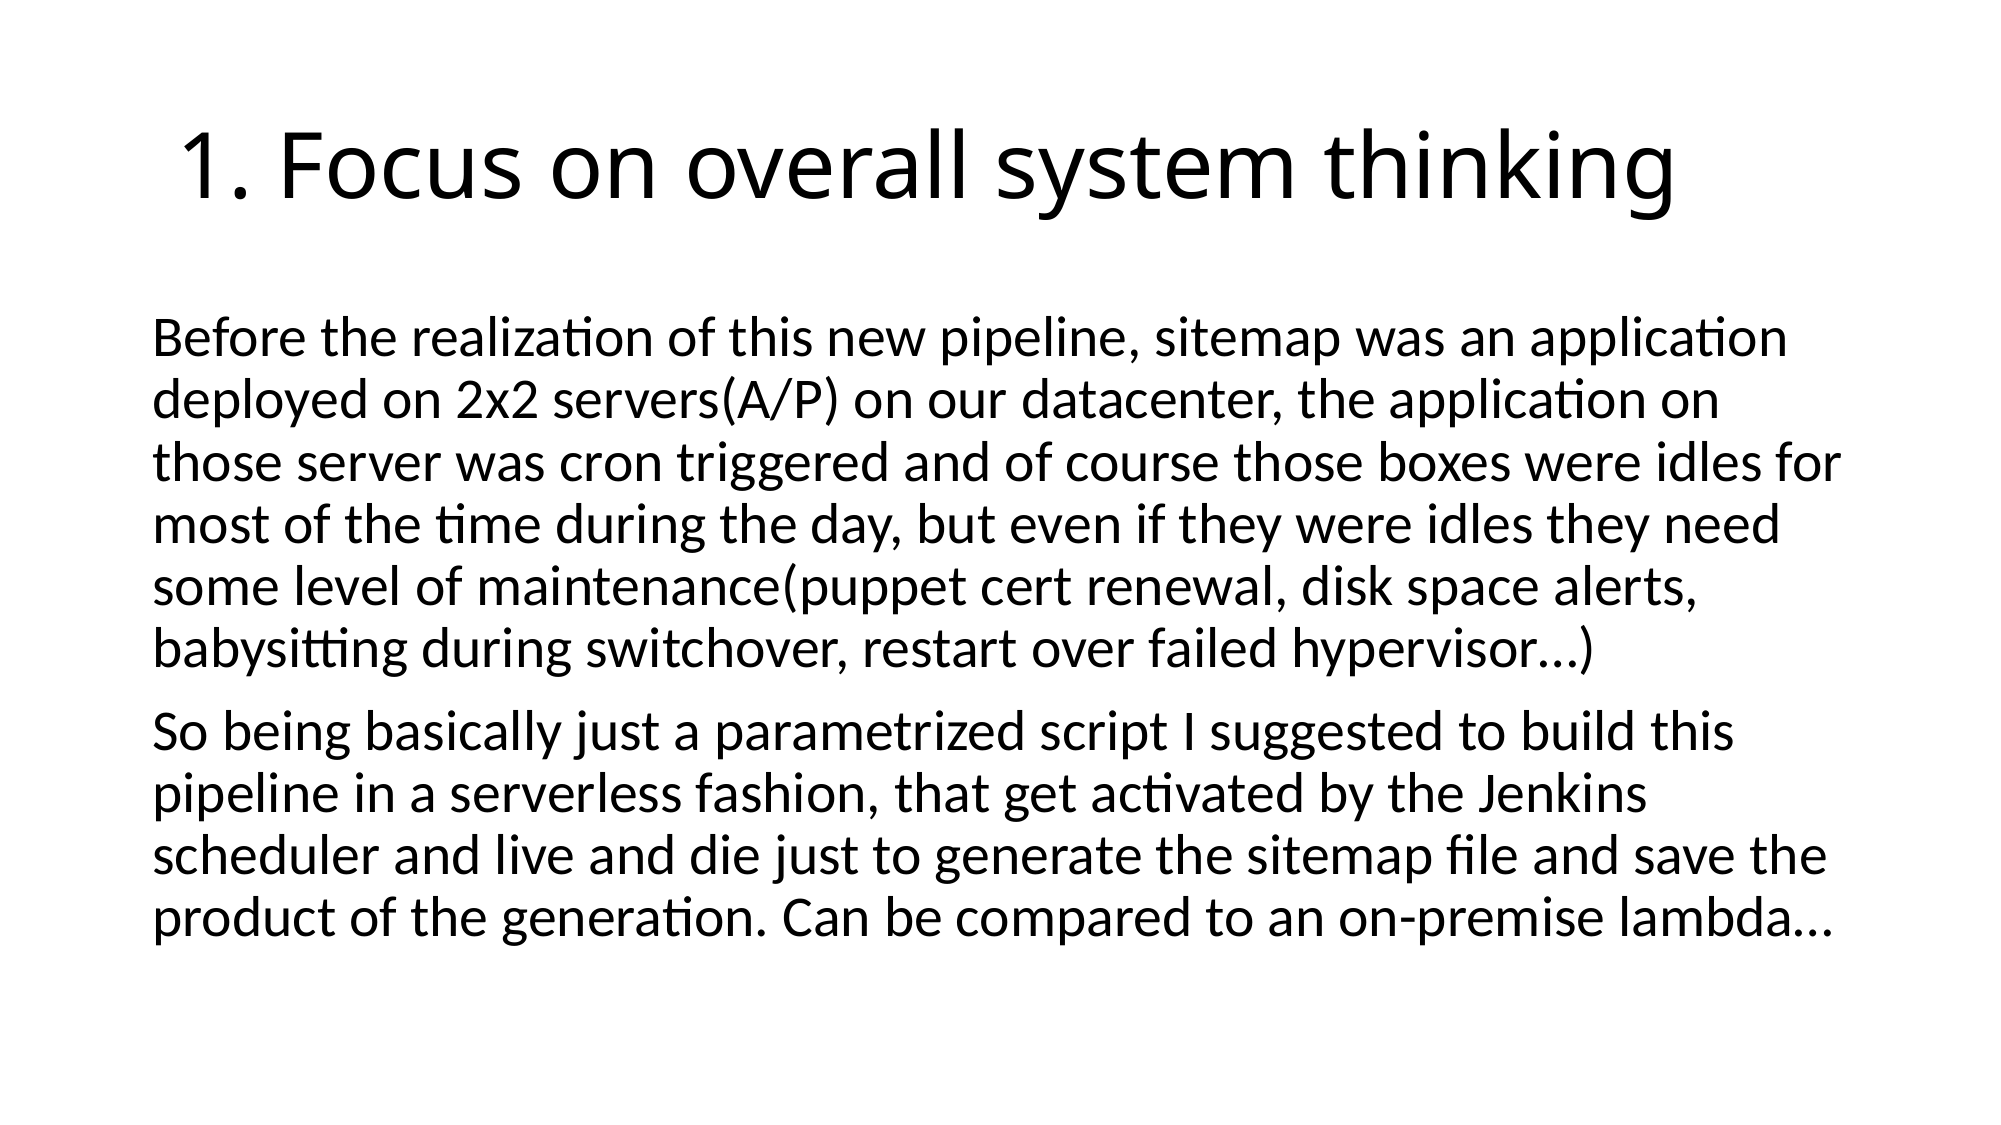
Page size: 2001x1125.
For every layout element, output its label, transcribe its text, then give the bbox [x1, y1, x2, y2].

title 1. Focus on overall system thinking [137, 59, 1863, 278]
list Before the realization of this new pipeline, sitemap was an application deployed on 2x2 servers(A/P) on our datacenter, the application on those server was cron triggered and of course those boxes were idles for most of the time during the day, but even if they were idles they need some level of maintenance(puppet cert renewal, disk space alerts, babysitting during switchover, restart over failed hypervisor…) So being basically just a parametrized script I suggested to build this pipeline in a serverless fashion, that get activated by the Jenkins scheduler and live and die just to generate the sitemap file and save the product of the generation. Can be compared to an on-premise lambda… [137, 299, 1863, 1014]
